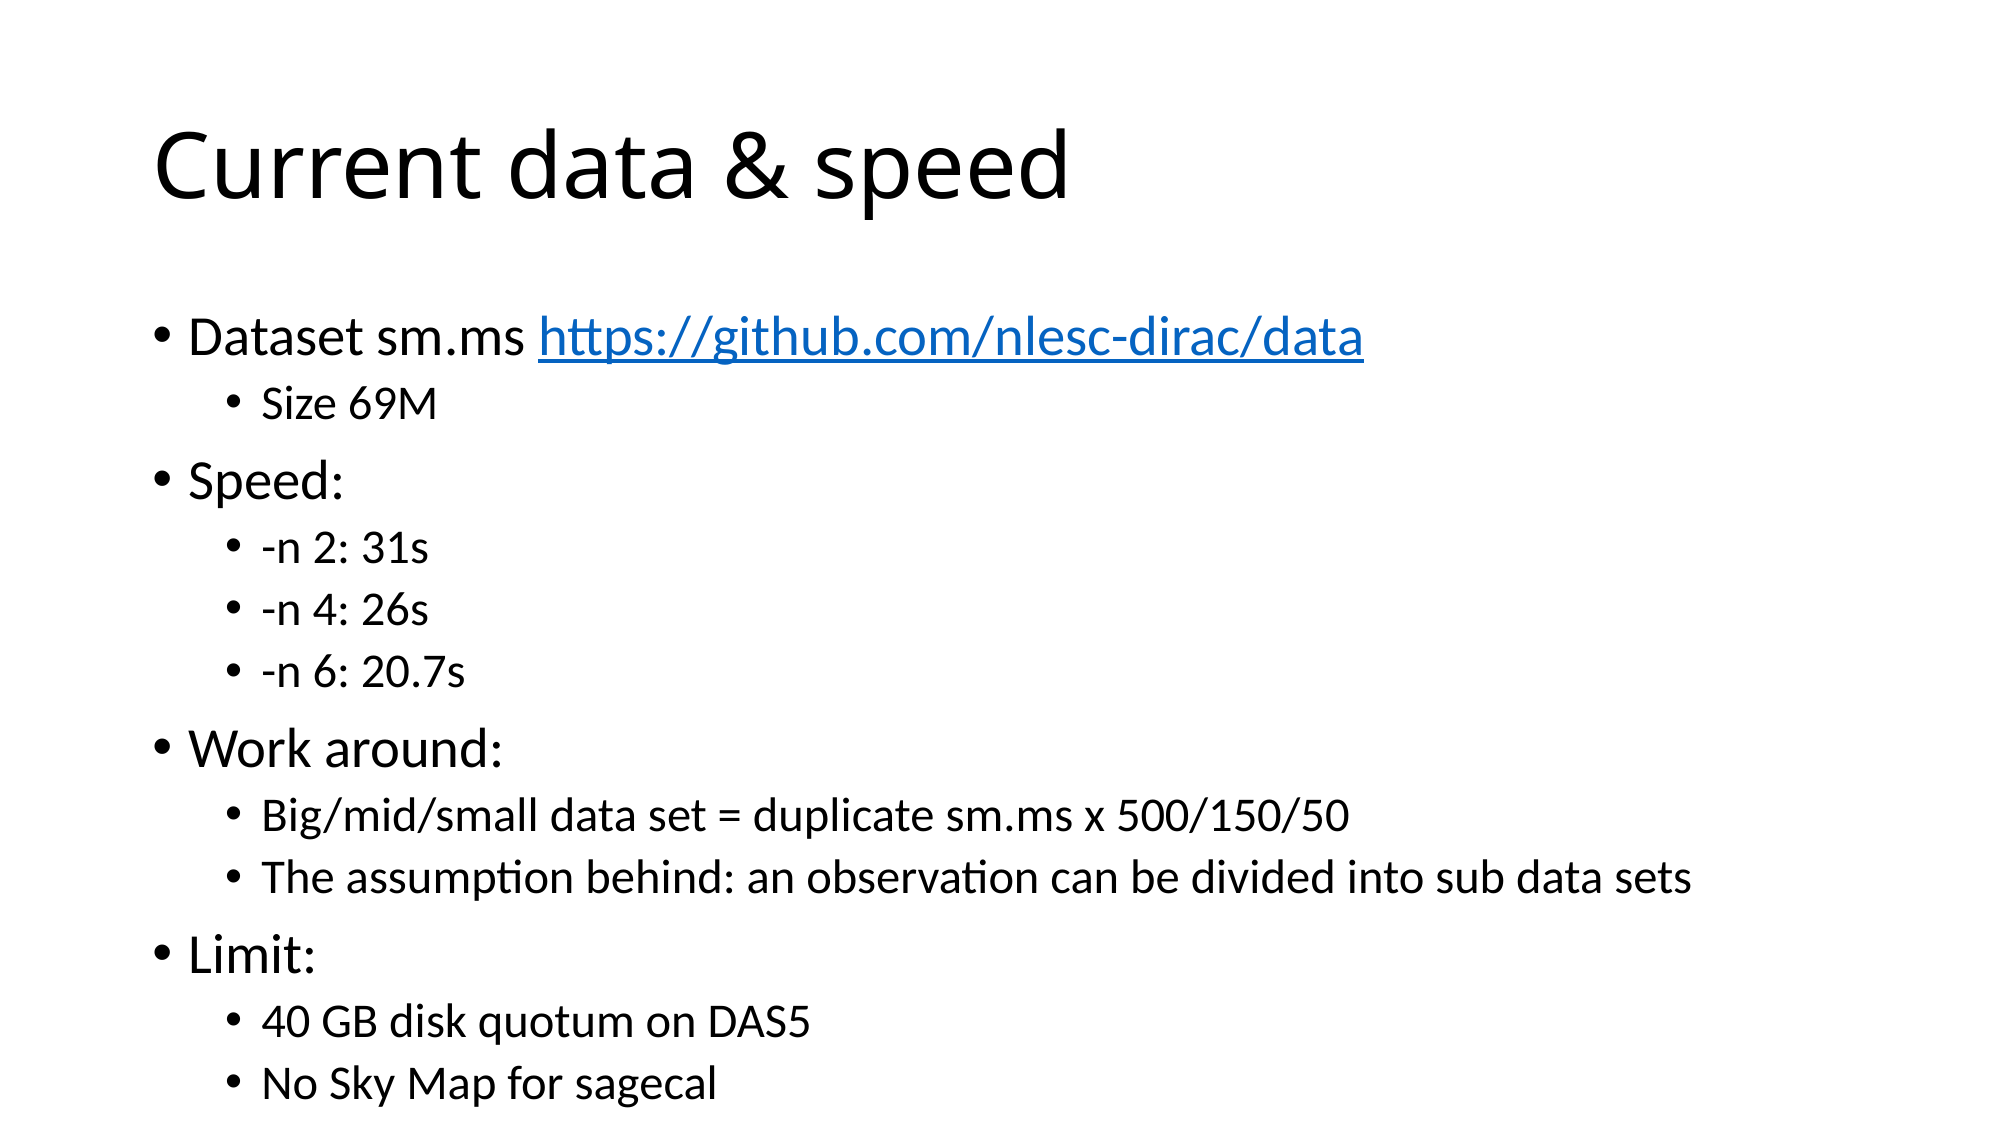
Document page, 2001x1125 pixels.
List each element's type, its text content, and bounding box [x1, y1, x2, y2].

list Dataset sm.ms https://github.com/nlesc-dirac/data Size 69M Speed: -n 2: 31s -n 4: 26s -n 6: 20.7s Work around: Big/mid/small data set = duplicate sm.ms x 500/150/50 The assumption behind: an observation can be divided into sub data sets Limit: 40 GB disk quotum on DAS5 No Sky Map for sagecal [137, 299, 1863, 1125]
title Current data & speed [137, 59, 1863, 278]
